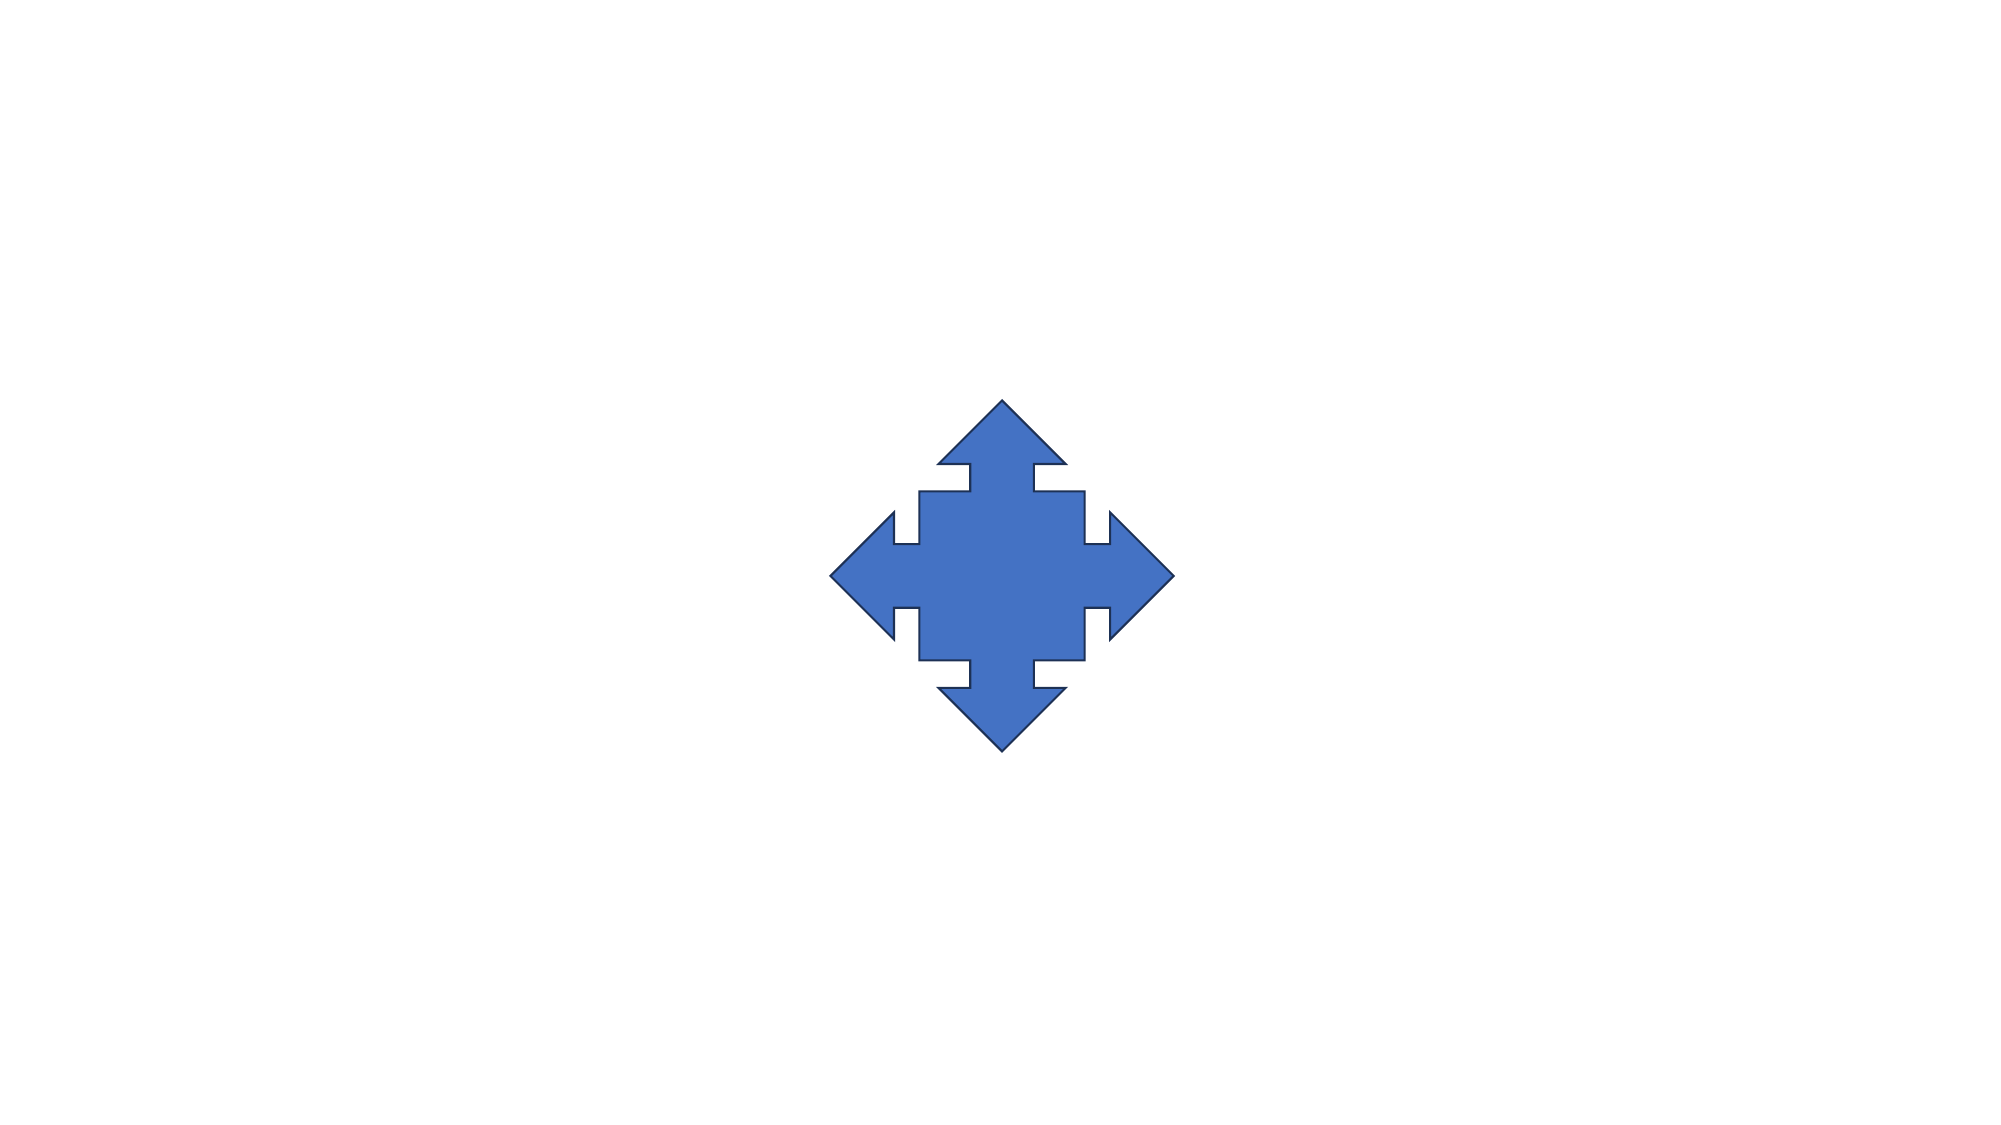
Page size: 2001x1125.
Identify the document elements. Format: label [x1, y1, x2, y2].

text_box [828, 398, 1176, 753]
